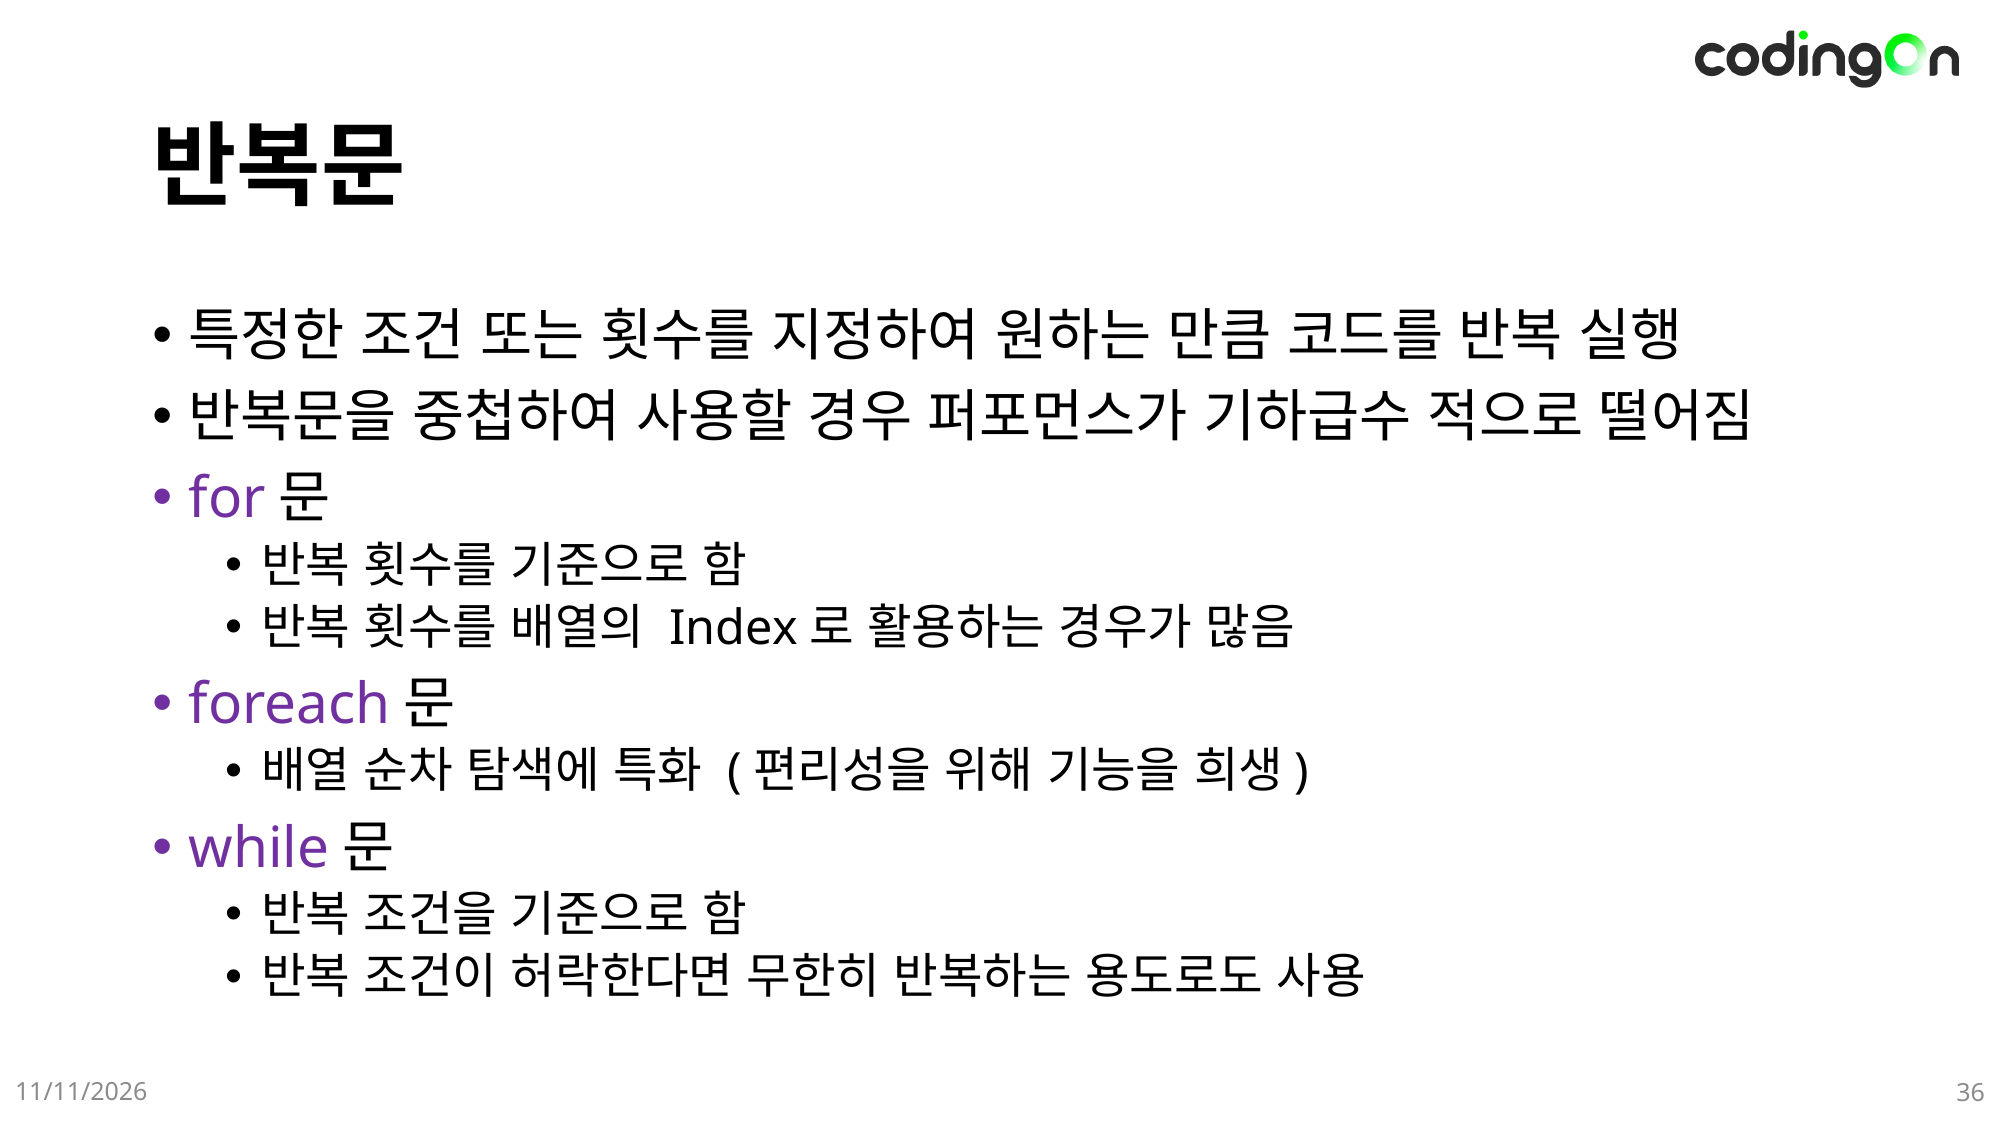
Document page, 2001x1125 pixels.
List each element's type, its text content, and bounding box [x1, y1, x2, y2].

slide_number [0, 1062, 450, 1123]
list 특정한 조건 또는 횟수를 지정하여 원하는 만큼 코드를 반복 실행 반복문을 중첩하여 사용할 경우 퍼포먼스가 기하급수 적으로 떨어짐 for문 반복 횟수를 기준으로 함 반복 횟수를 배열의 Index로 활용하는 경우가 많음 foreach문 배열 순차 탐색에 특화 (편리성을 위해 기능을 희생) while문 반복 조건을 기준으로 함 반복 조건이 허락한다면 무한히 반복하는 용도로도 사용 [137, 299, 1863, 1014]
slide_number 36 [1550, 1063, 2000, 1124]
title 반복문 [137, 59, 1863, 278]
picture [1695, 30, 1959, 88]
